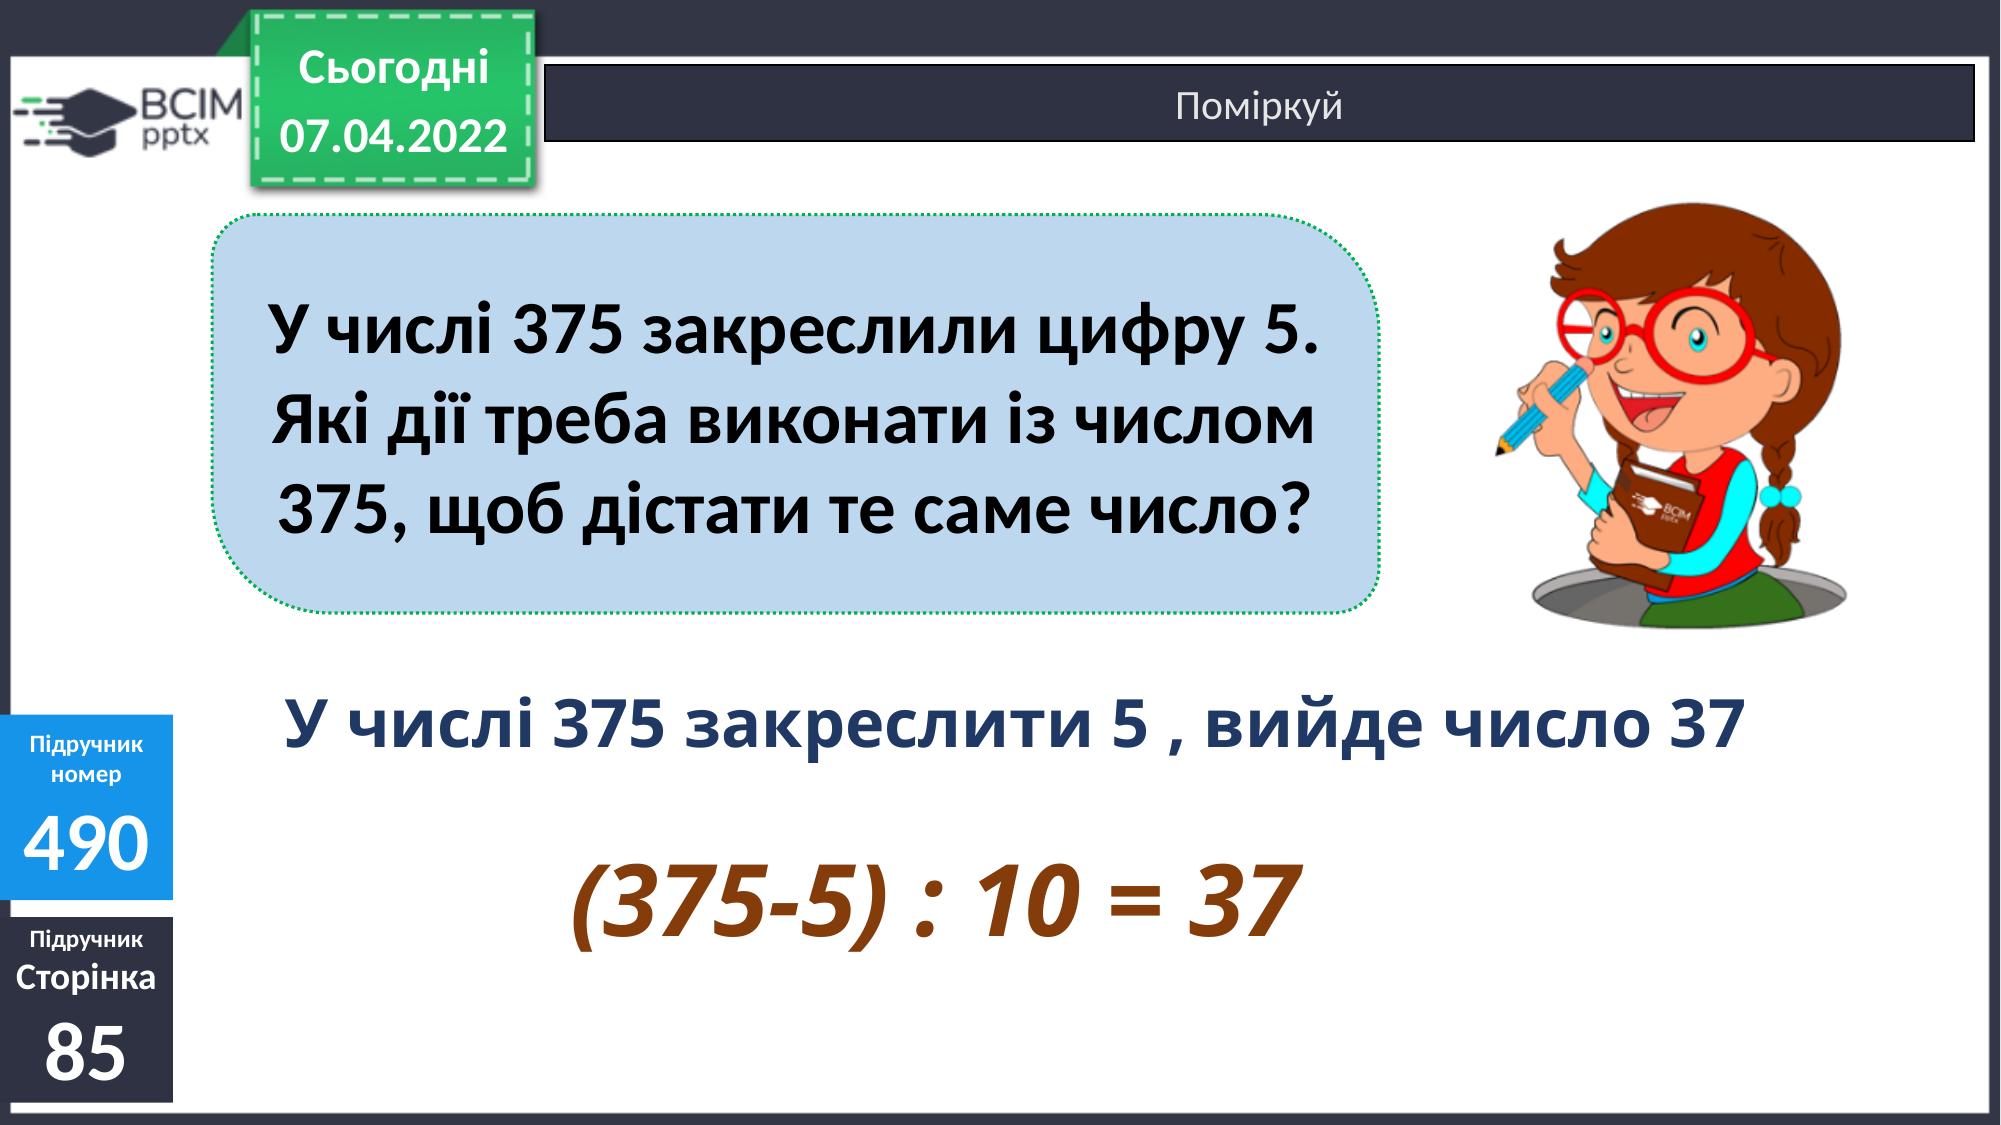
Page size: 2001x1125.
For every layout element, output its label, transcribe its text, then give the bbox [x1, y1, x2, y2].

text_box (375-5) : 10 = 37 [555, 829, 1315, 965]
text_box Поміркуй [544, 64, 1975, 142]
text_box Сьогодні [284, 26, 535, 101]
text_box Підручник Сторінка 85 [0, 916, 174, 1104]
text_box У числі 375 закреслили цифру 5. Які дії треба виконати із числом 375, щоб дістати те саме число? [211, 213, 1381, 615]
picture [0, 0, 2001, 1125]
text_box Підручник номер 490 [0, 714, 174, 901]
text_box У числі 375 закреслити 5 , вийде число 37 [270, 673, 1763, 768]
text_box 07.04.2022 [263, 101, 524, 164]
